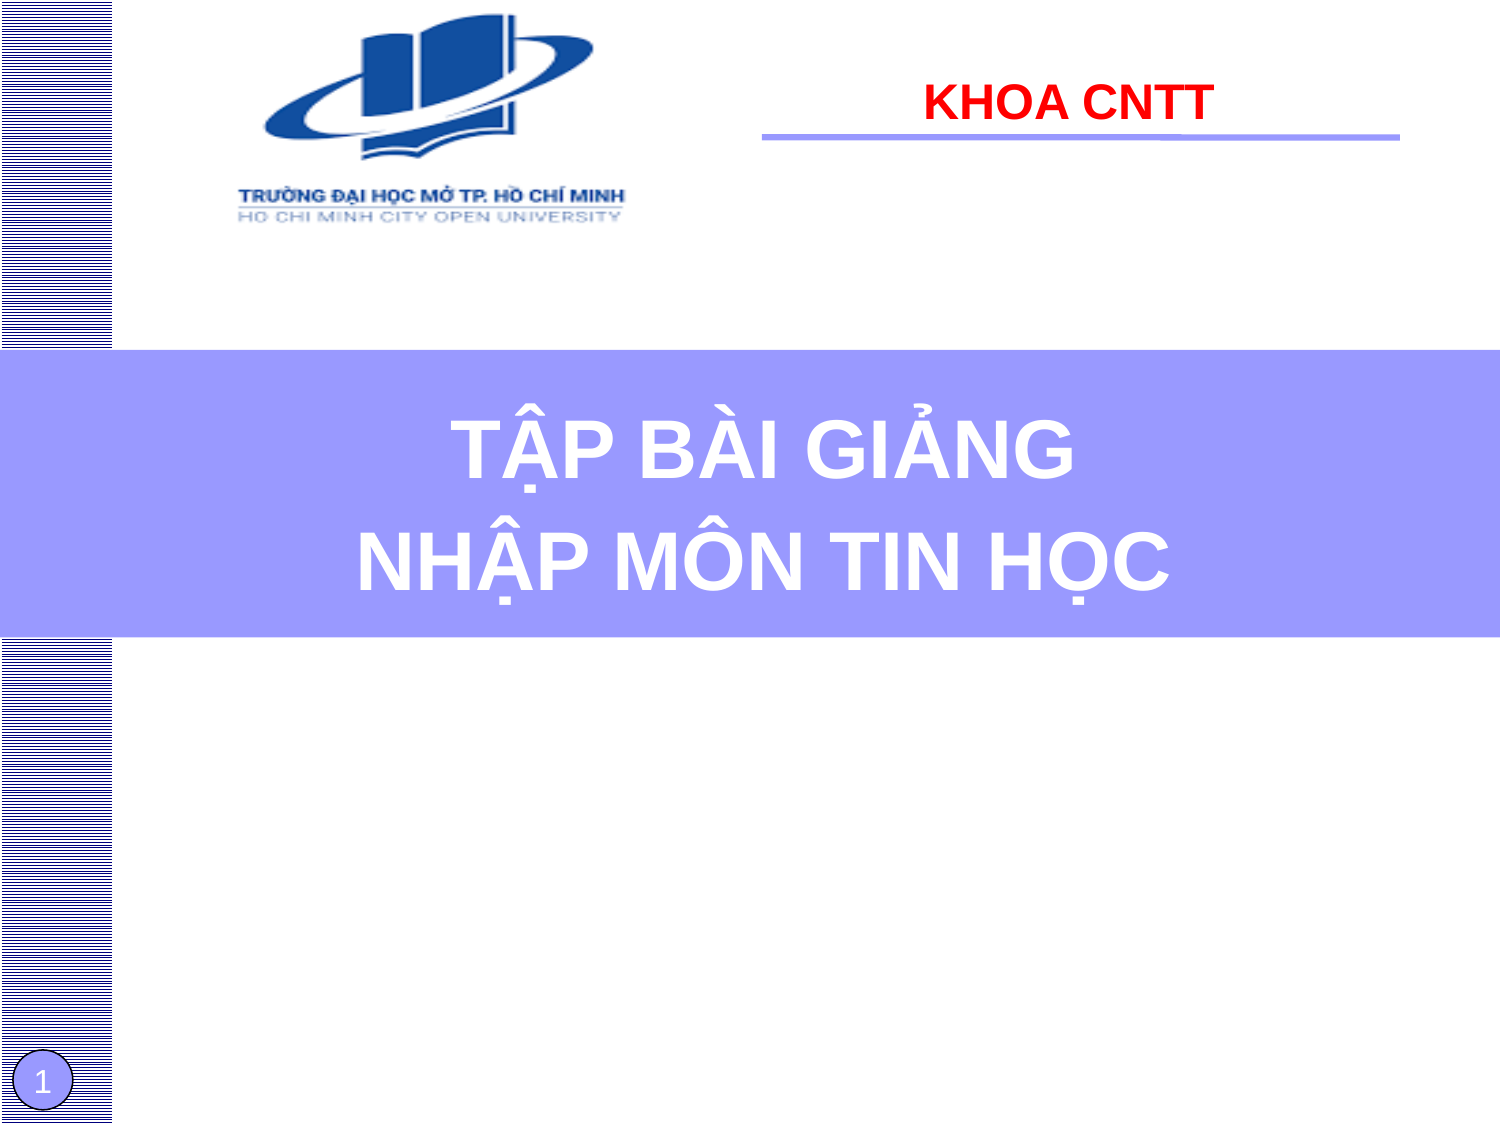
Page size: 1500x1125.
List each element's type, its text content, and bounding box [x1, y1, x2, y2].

subtitle TẬP BÀI GIẢNG NHẬP MÔN TIN HỌC [13, 387, 1500, 600]
text_box KHOA CNTT [738, 62, 1500, 137]
picture [124, 0, 738, 337]
